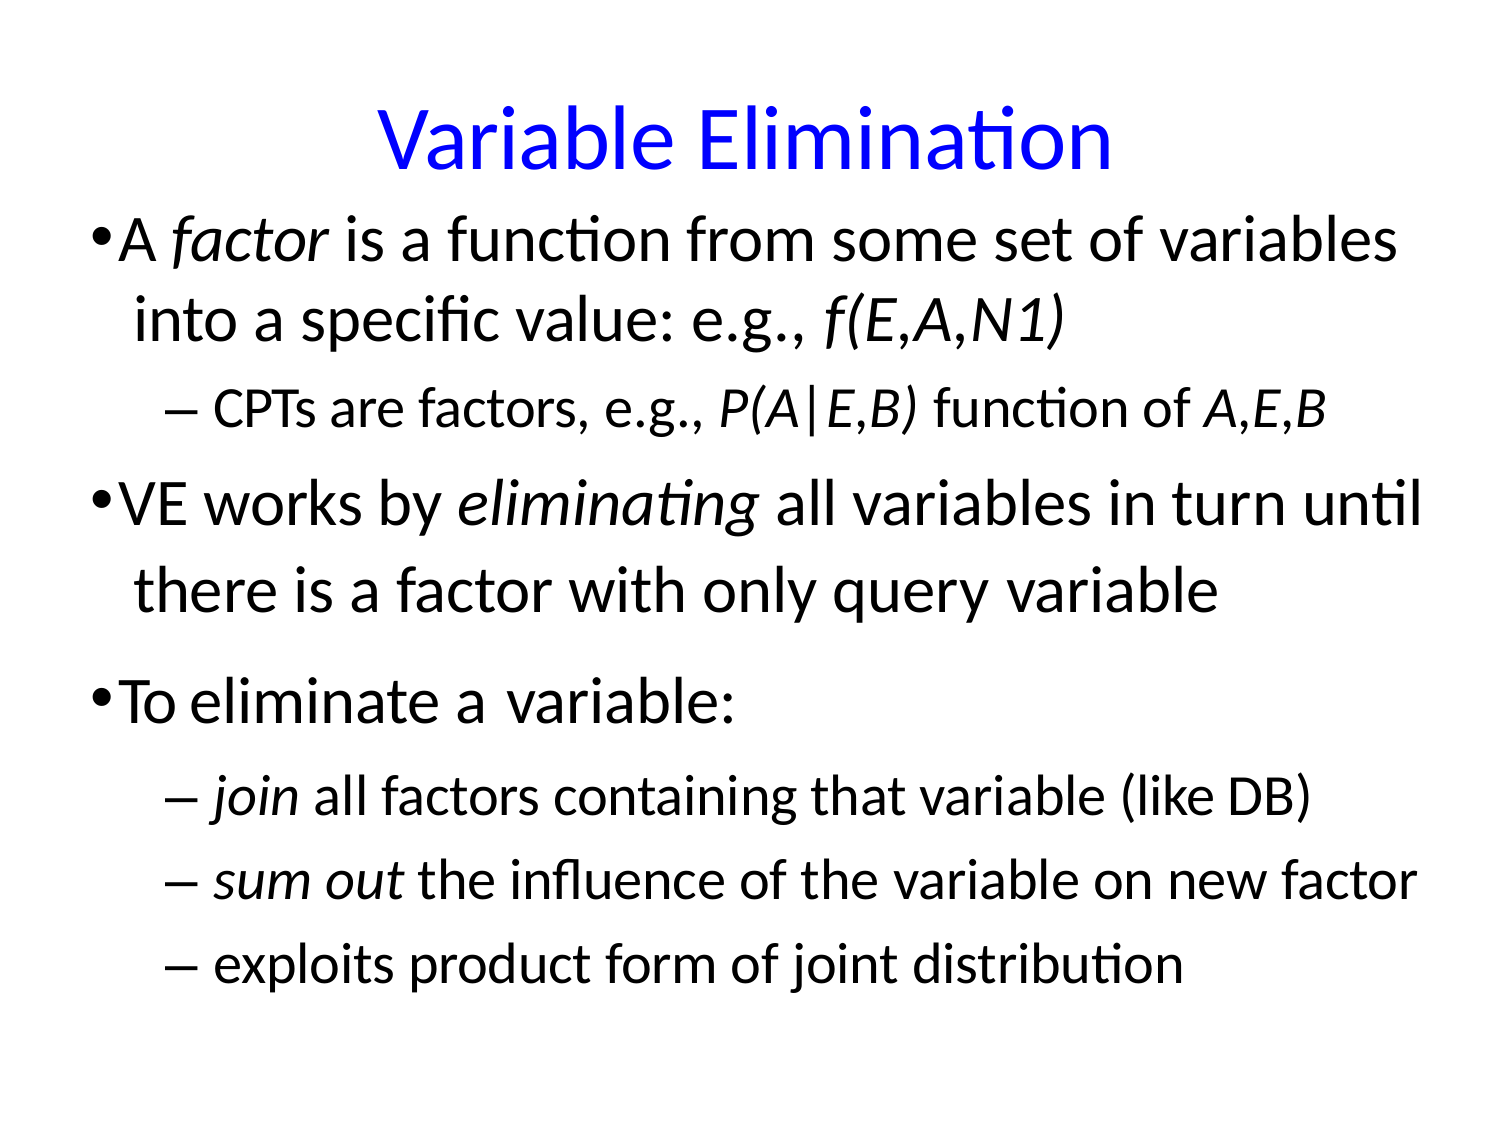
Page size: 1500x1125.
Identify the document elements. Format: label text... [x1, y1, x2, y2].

text_box A factor is a function from some set of variables into a specific value: e.g., f(E,A,N1) – CPTs are factors, e.g., P(A|E,B) function of A,E,B VE works by eliminating all variables in turn until there is a factor with only query variable To eliminate a variable: – join all factors containing that variable (like DB) – sum out the influence of the variable on new factor – exploits product form of joint distribution [87, 192, 1437, 996]
title Variable Elimination [375, 75, 1124, 192]
